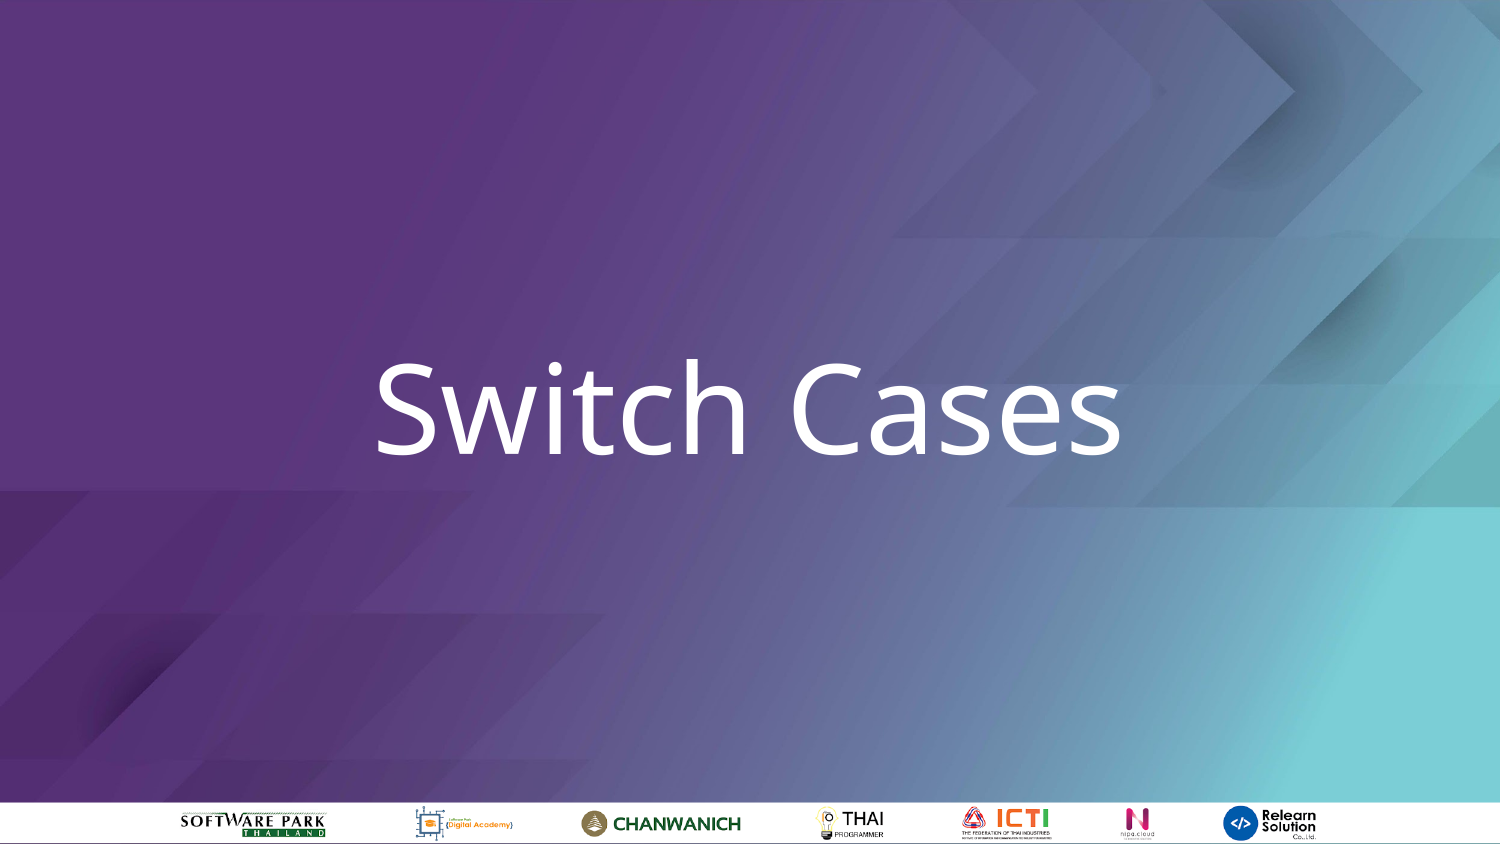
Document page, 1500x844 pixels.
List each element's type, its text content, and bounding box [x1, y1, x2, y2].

text_box Switch Cases [124, 343, 1374, 466]
picture [0, 0, 1500, 844]
